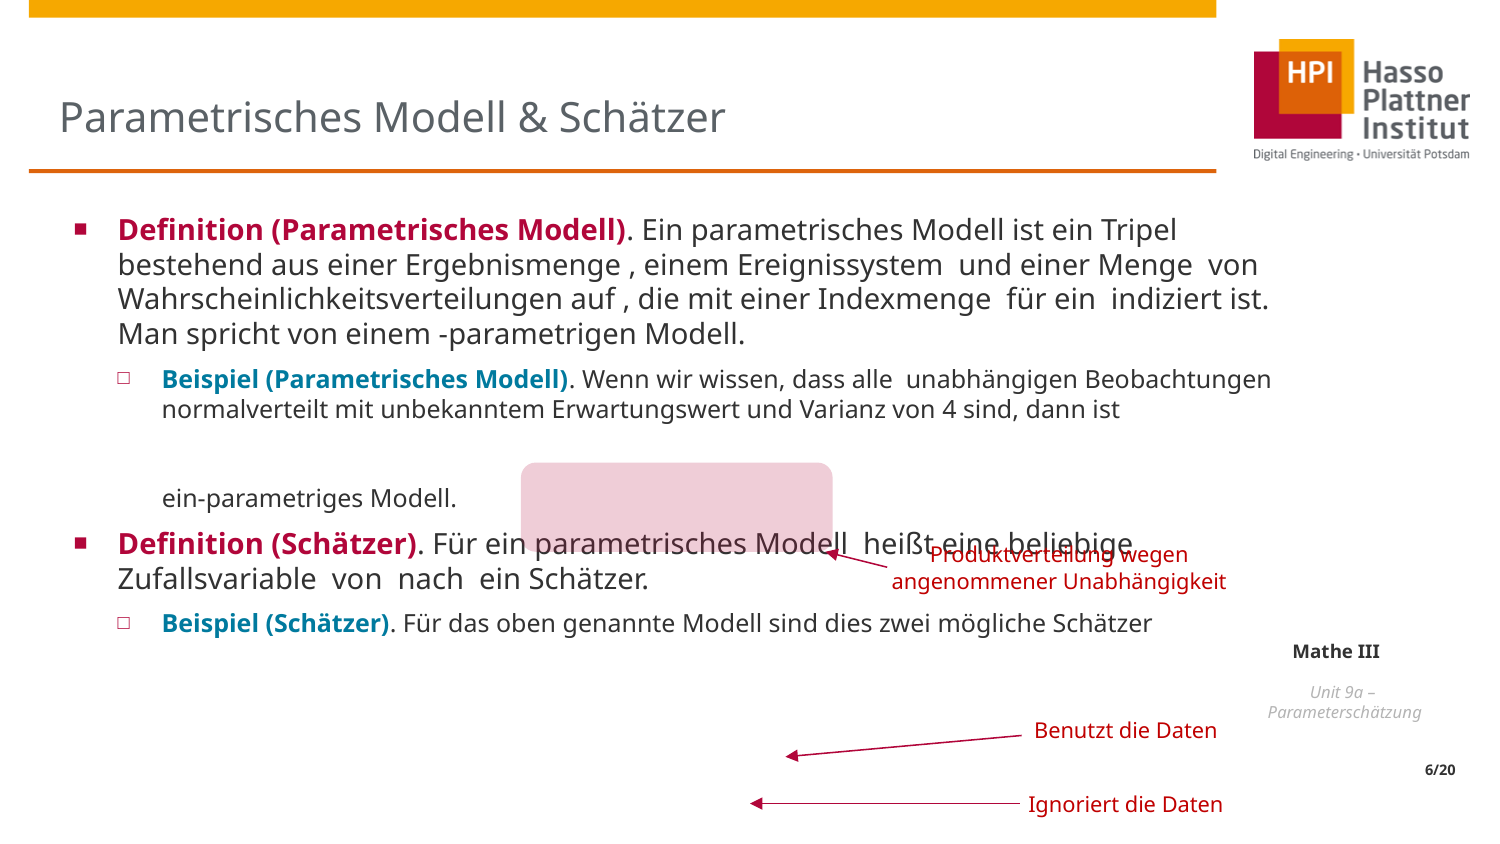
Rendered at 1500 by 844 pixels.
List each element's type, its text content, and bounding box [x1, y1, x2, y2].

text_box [785, 735, 1022, 757]
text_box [825, 551, 888, 568]
text_box [518, 460, 835, 554]
text_box Benutzt die Daten [1019, 701, 1233, 757]
title Parametrisches Modell & Schätzer [58, 17, 1187, 170]
picture [1254, 39, 1470, 161]
text_box Produktverteilung wegen angenommener Unabhängigkeit [880, 539, 1239, 595]
text_box Ignoriert die Daten [1019, 776, 1233, 832]
